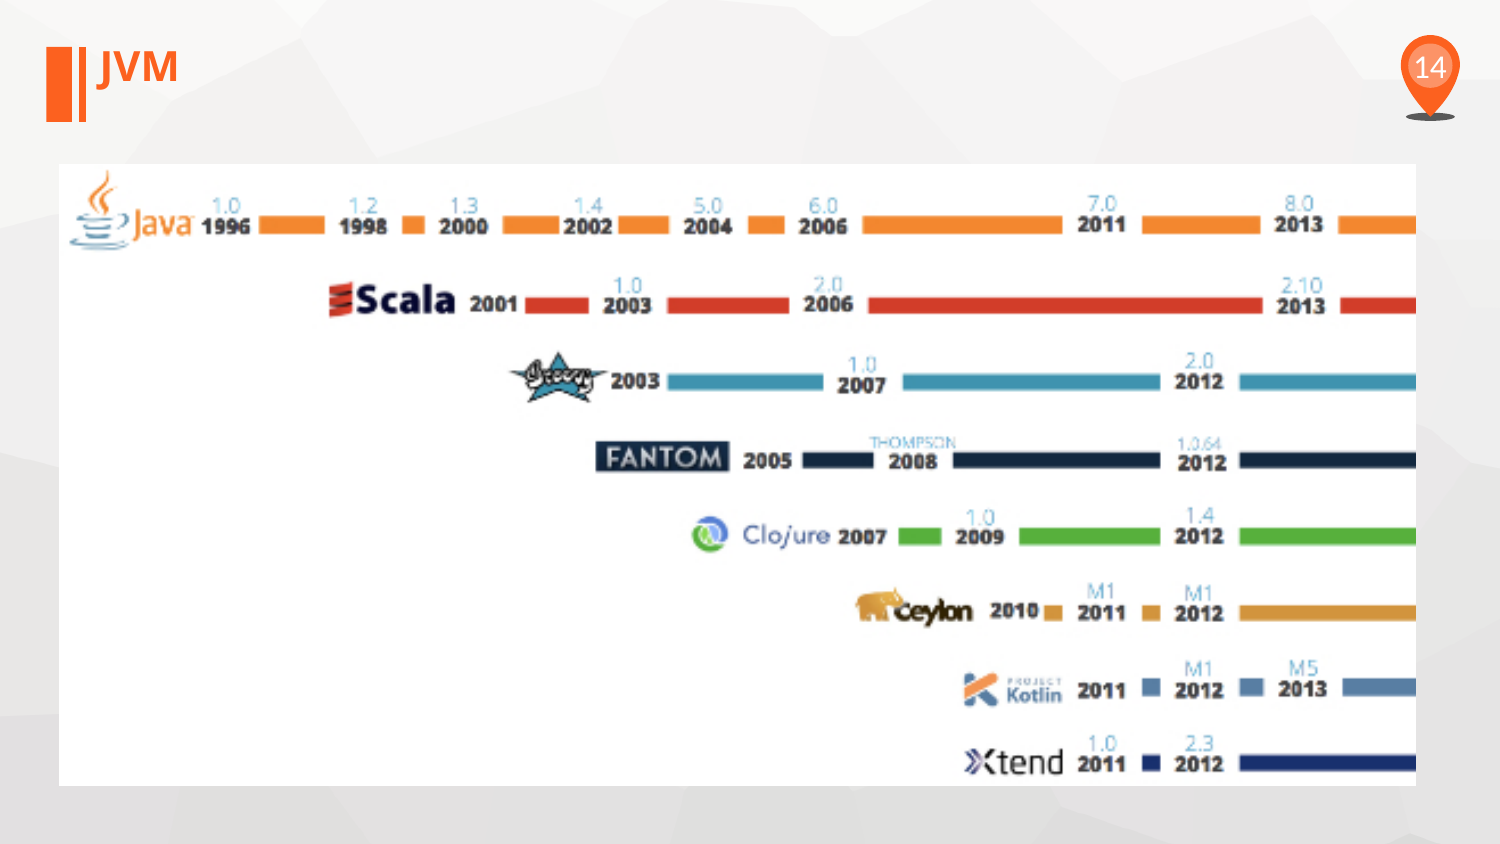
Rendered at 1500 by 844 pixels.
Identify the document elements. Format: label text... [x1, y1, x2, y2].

text_box [44, 45, 74, 124]
text_box JVM [84, 32, 195, 97]
slide_number 14 [1254, 42, 1500, 88]
picture [0, 0, 1500, 844]
